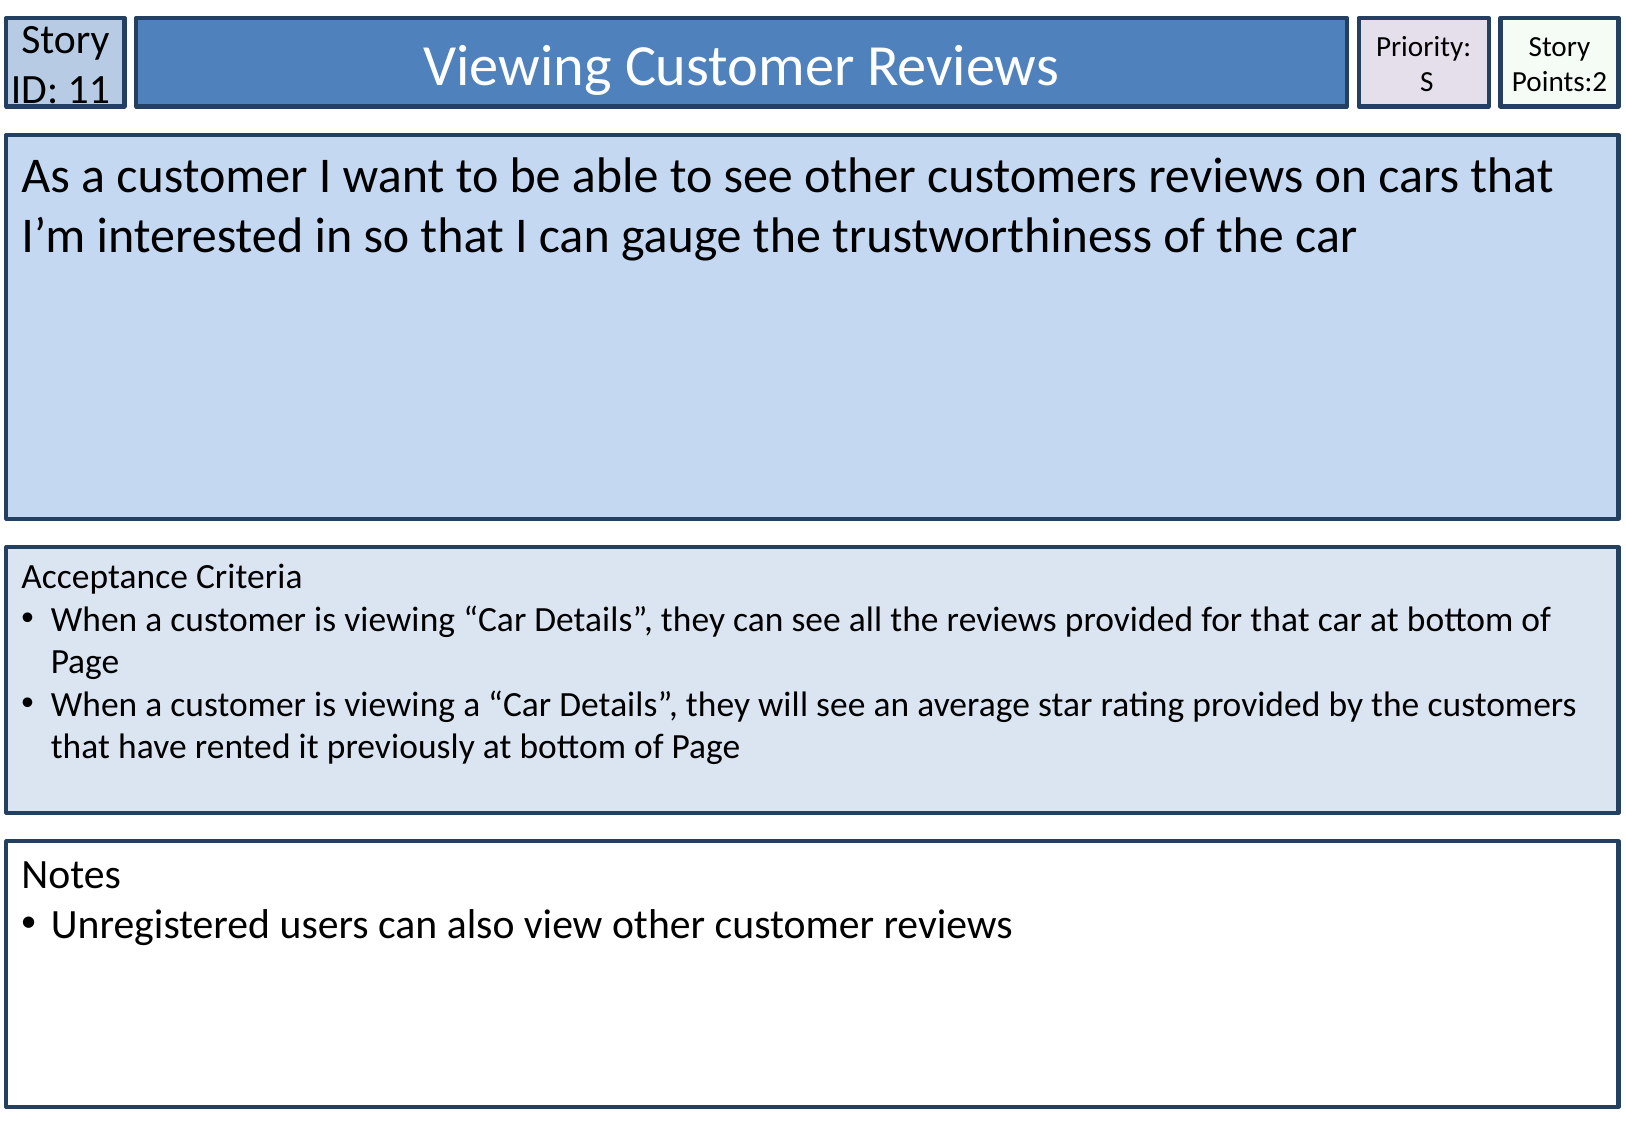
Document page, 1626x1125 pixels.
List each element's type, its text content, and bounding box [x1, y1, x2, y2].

text_box Story ID: 11 [6, 17, 125, 107]
text_box Viewing Customer Reviews [136, 17, 1347, 107]
text_box Story Points:2 [1500, 17, 1619, 107]
text_box Acceptance Criteria When a customer is viewing “Car Details”, they can see all the reviews provided for that car at bottom of Page When a customer is viewing a “Car Details”, they will see an average star rating provided by the customers that have rented it previously at bottom of Page [6, 547, 1619, 813]
text_box As a customer I want to be able to see other customers reviews on cars that I’m interested in so that I can gauge the trustworthiness of the car [6, 134, 1619, 519]
text_box Notes Unregistered users can also view other customer reviews [6, 841, 1619, 1107]
text_box Priority: S [1358, 17, 1489, 107]
